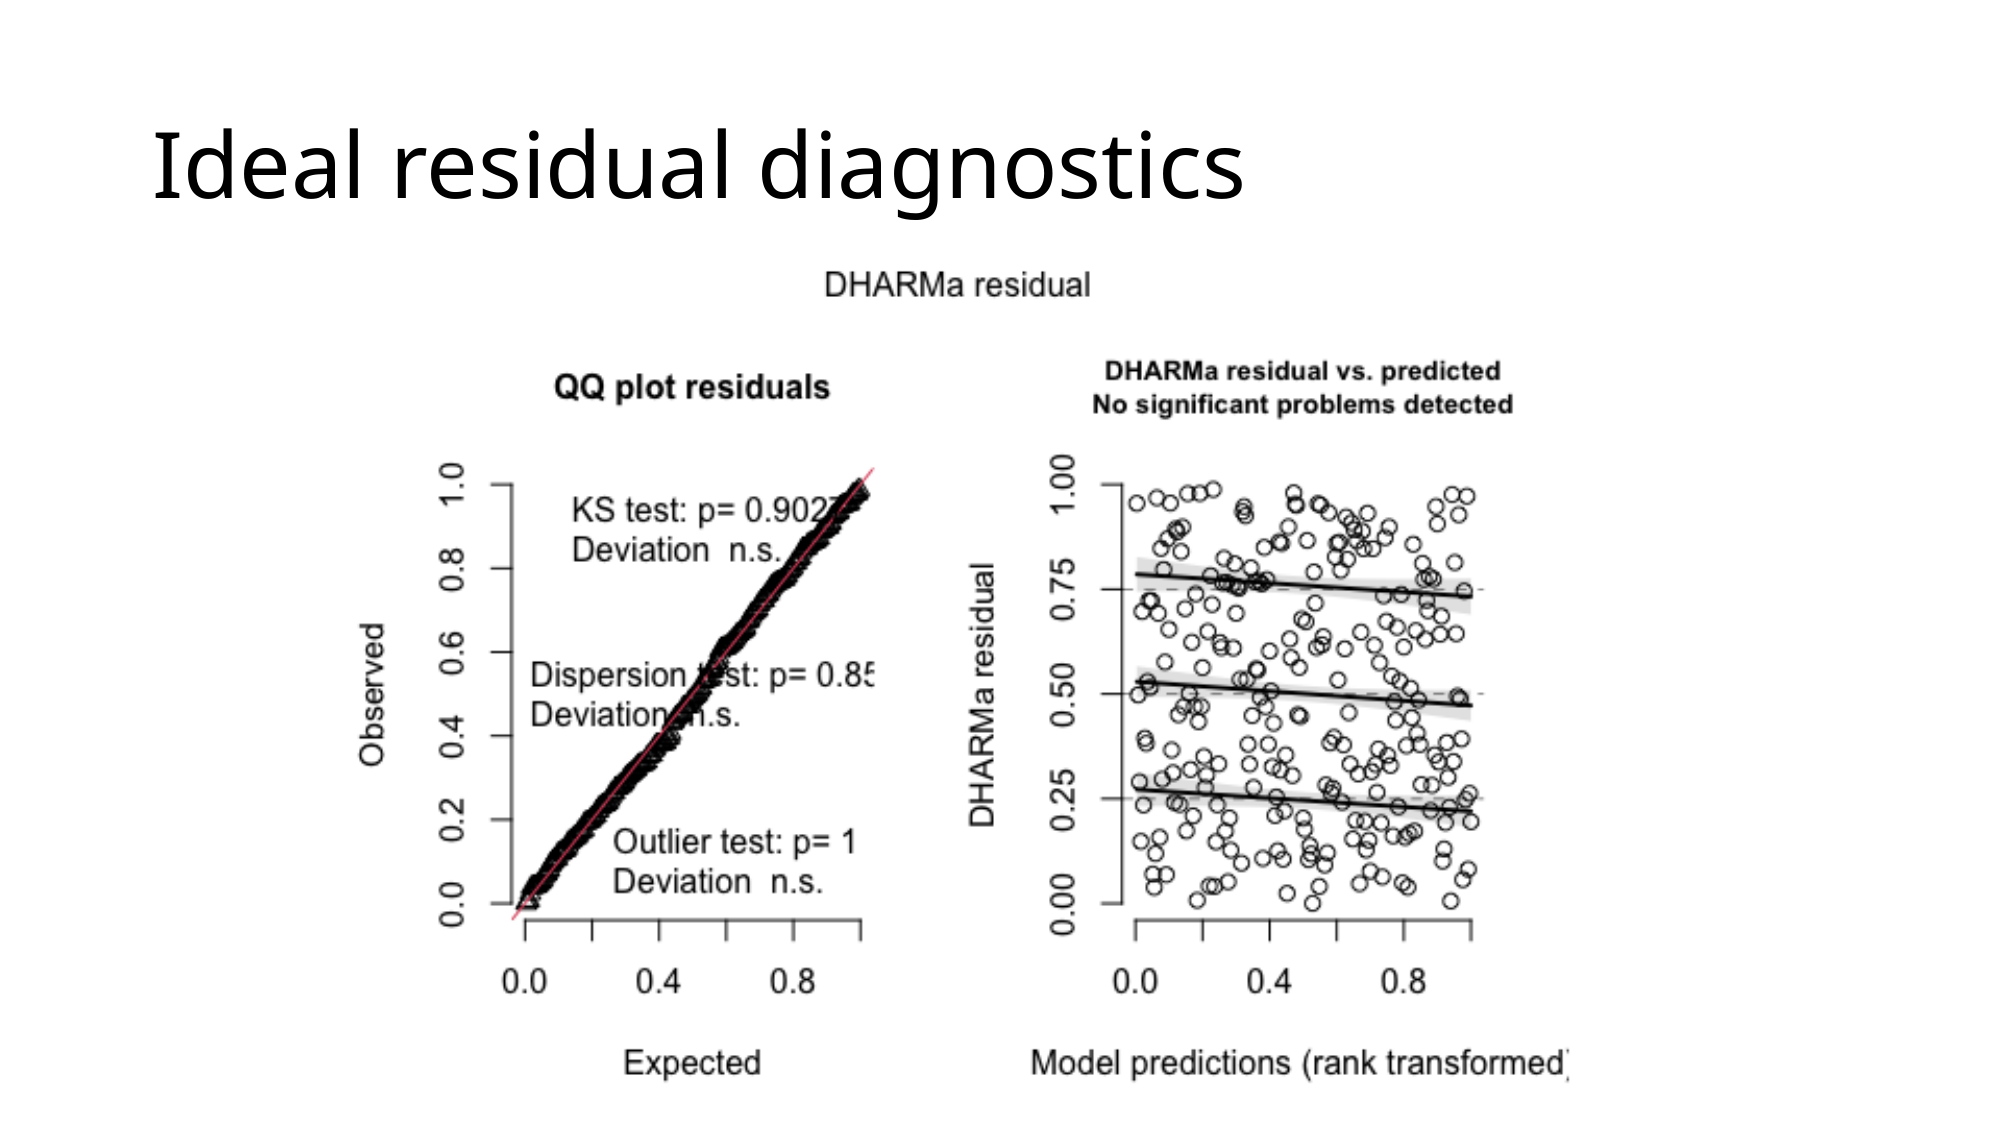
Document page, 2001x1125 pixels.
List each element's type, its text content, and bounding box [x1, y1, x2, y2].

title Ideal residual diagnostics [137, 59, 1863, 278]
picture [307, 224, 1609, 1125]
